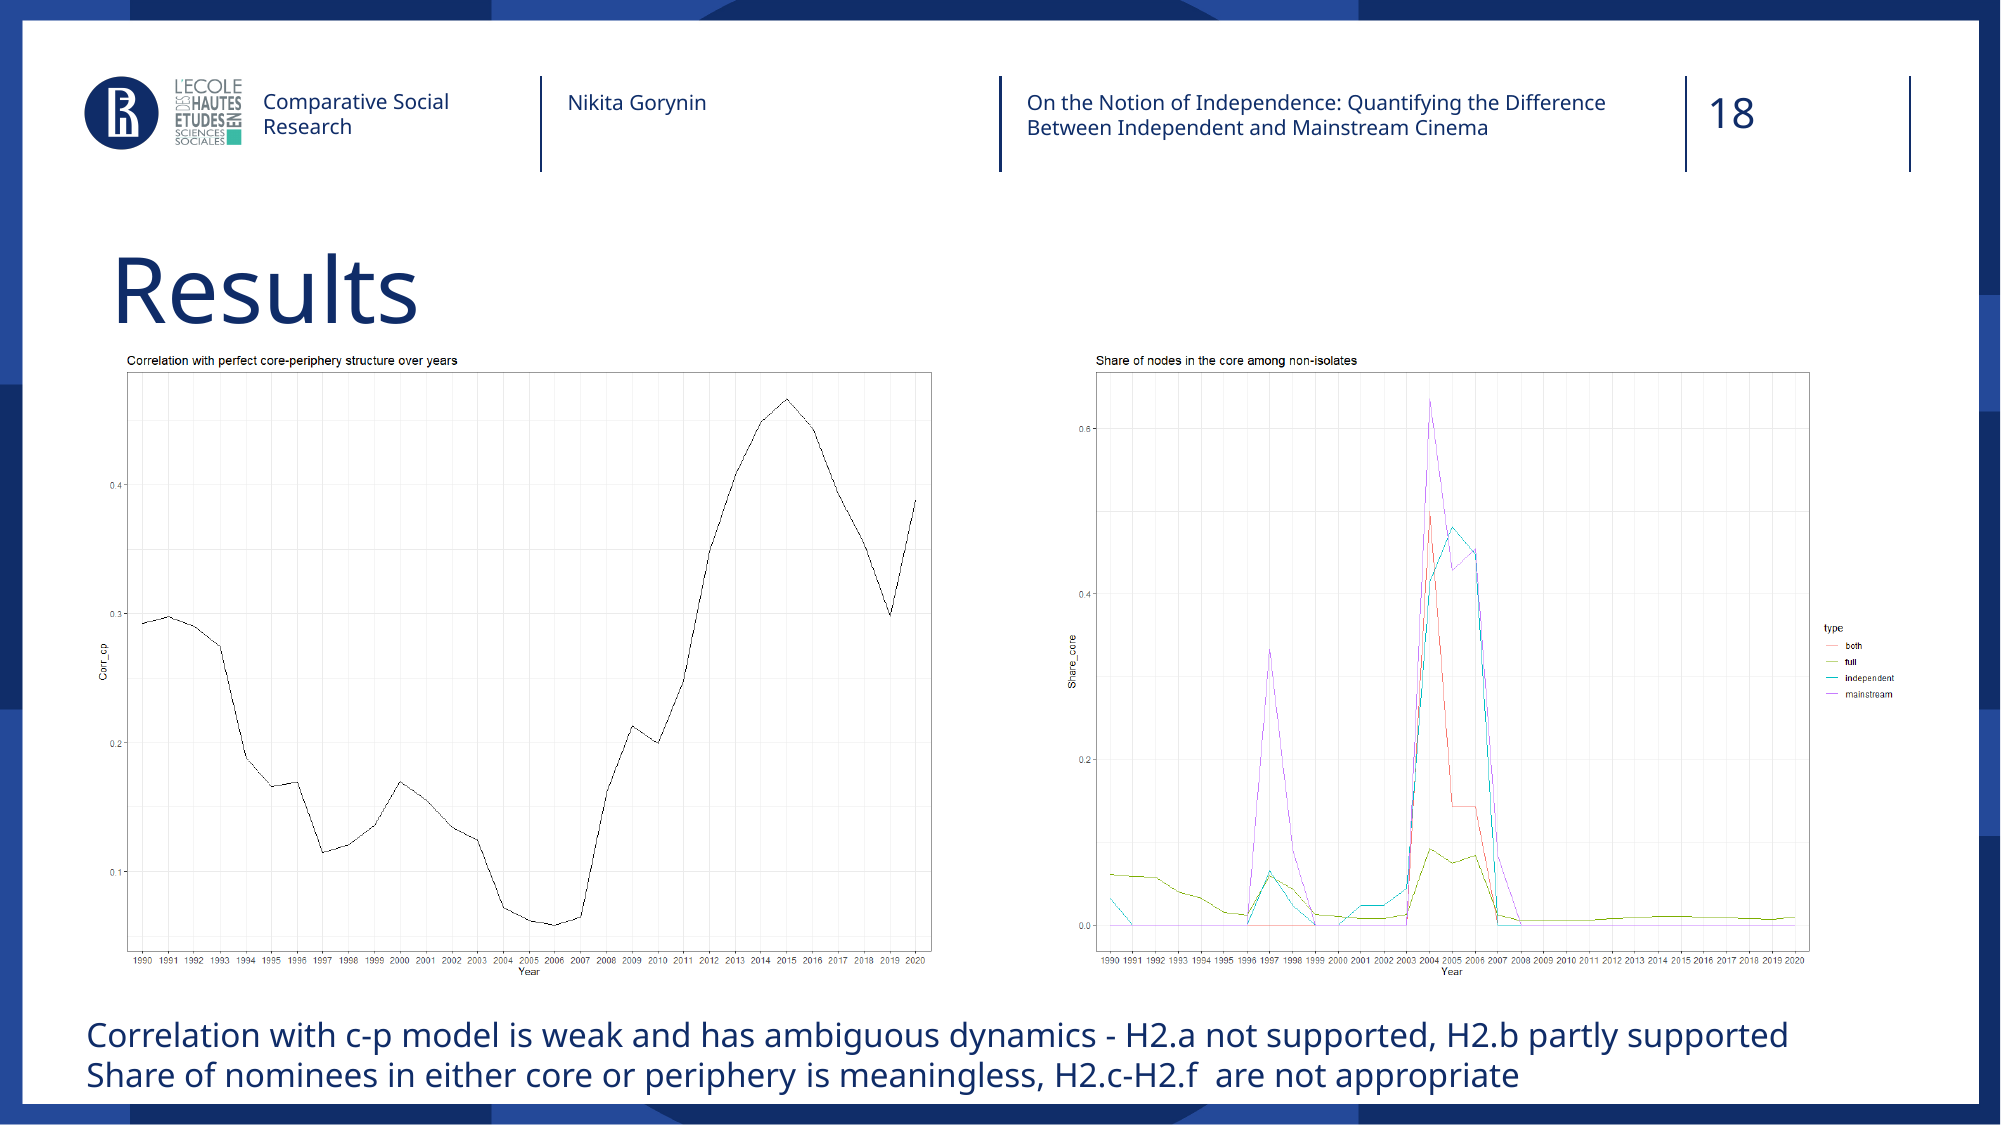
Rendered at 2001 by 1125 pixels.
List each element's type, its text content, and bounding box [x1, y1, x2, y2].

list Comparative Social Research [263, 88, 515, 157]
list On the Notion of Independence: Quantifying the Difference Between Independent and Mainstream Cinema [1026, 90, 1658, 157]
picture [0, 0, 2001, 1125]
text_box Correlation with c-p model is weak and has ambiguous dynamics - H2.a not supported, H2.b partly supported Share of nominees in either core or periphery is meaningless, H2.c-H2.f are not appropriate [71, 1006, 1982, 1102]
list Nikita Gorynin [567, 90, 907, 157]
text_box Results [96, 237, 806, 349]
